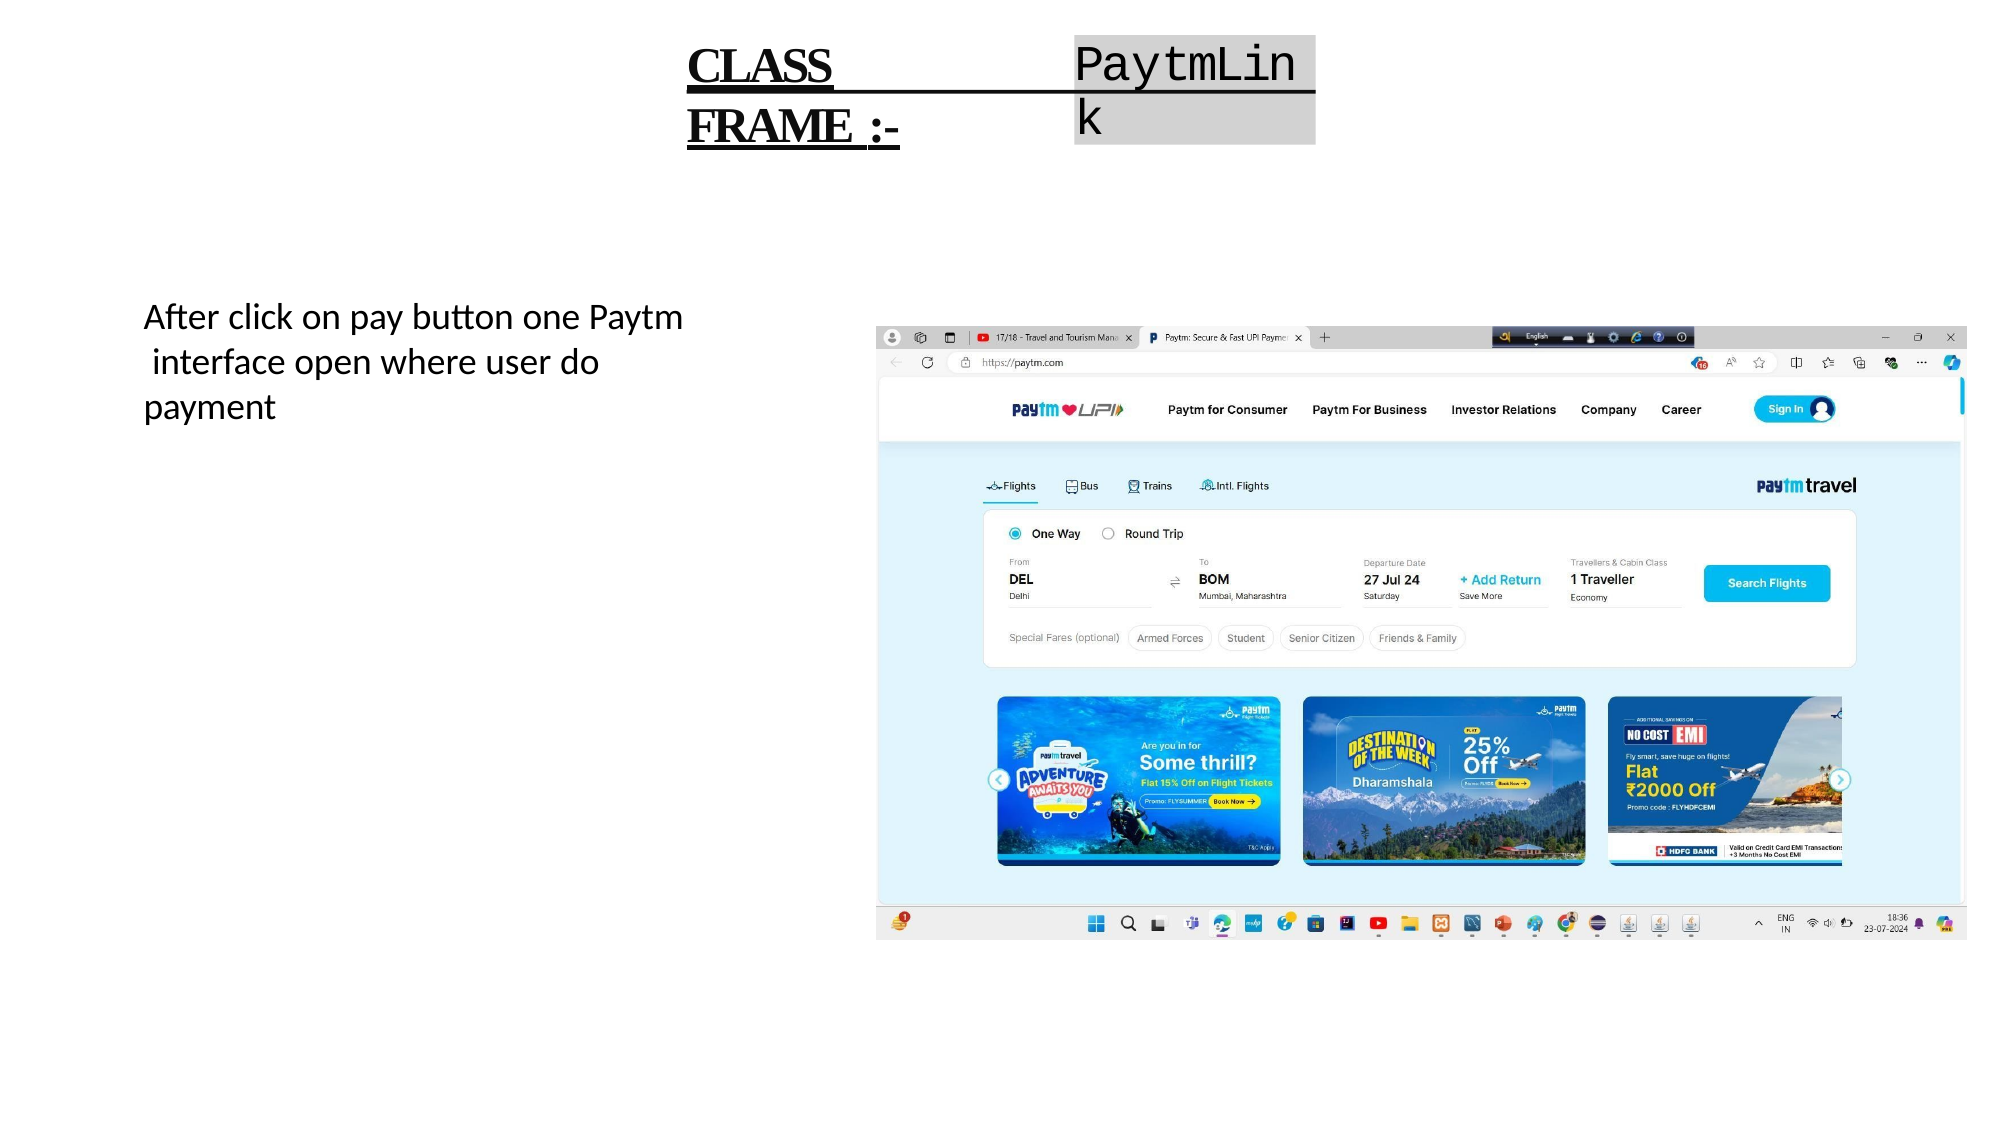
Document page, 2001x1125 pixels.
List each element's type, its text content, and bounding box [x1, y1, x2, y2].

picture [875, 326, 1967, 941]
text_box After click on pay button one Paytm interface open where user do payment [141, 289, 687, 427]
text_box PaytmLink [1074, 94, 1316, 145]
title CLASS FRAME :- [684, 29, 1077, 220]
text_box PaytmLink [1074, 35, 1316, 89]
text_box [686, 89, 1316, 94]
